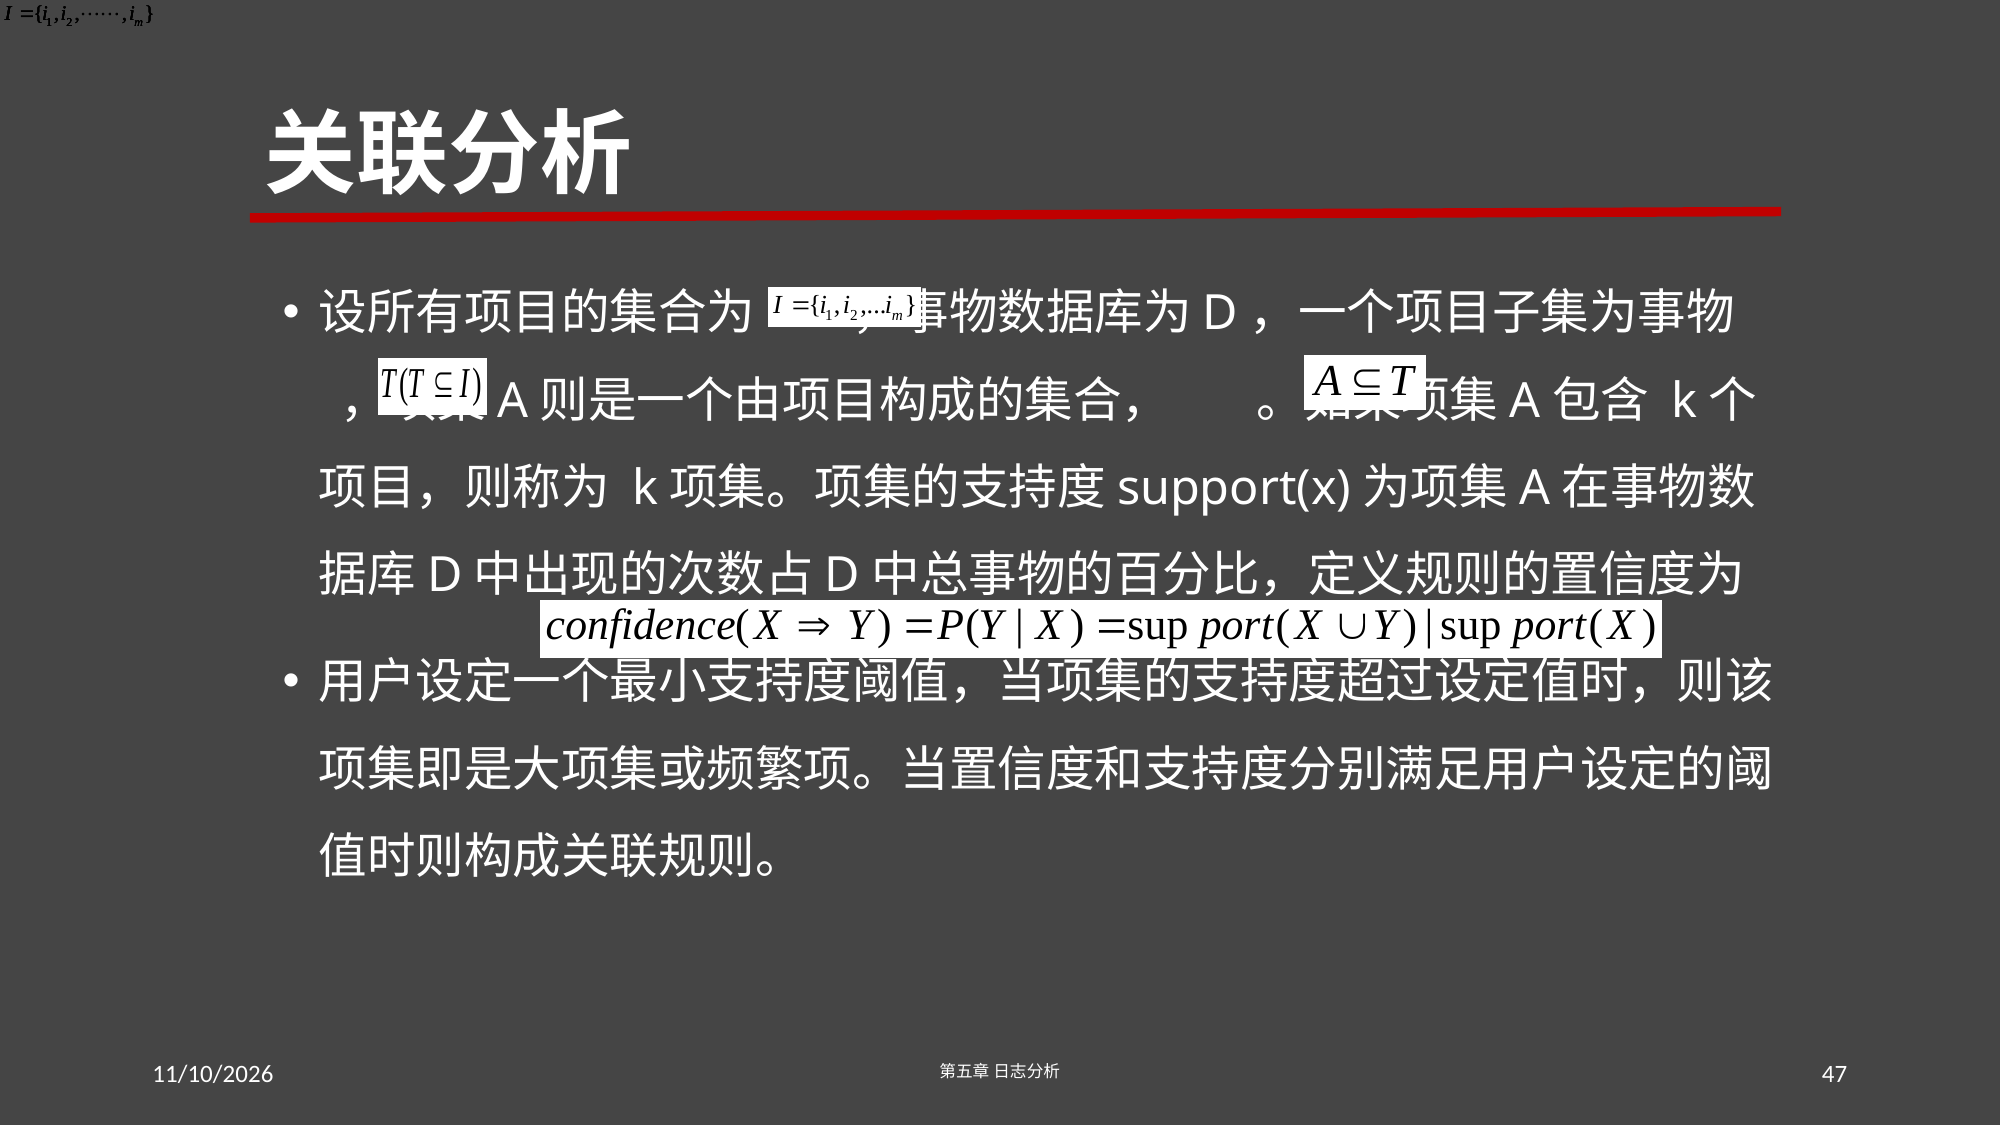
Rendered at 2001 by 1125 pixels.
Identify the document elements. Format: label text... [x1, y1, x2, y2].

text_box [539, 599, 1663, 659]
title 关联分析 [249, 47, 1782, 265]
slide_number 47 [1412, 1042, 1863, 1103]
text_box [1304, 354, 1426, 410]
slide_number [137, 1042, 588, 1103]
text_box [377, 358, 487, 415]
list 设所有项目的集合为 ，事物数据库为D，一个项目子集为事物 ，项集A则是一个由项目构成的集合， 。如果项集A包含 k个项目，则称为 k项集。项集的支持度support(x)为项集A在事物数据库D中出现的次数占D中总事物的百分比，定义规则的置信度为 用户设定一个最小支持度阈值，当项集的支持度超过设定值时，则该项集即是大项集或频繁项。当置信度和支持度分别满足用户设定的阈值时则构成关联规则。 [267, 244, 1799, 959]
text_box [0, 0, 158, 32]
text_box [768, 287, 921, 327]
footer 第五章 日志分析 [662, 1042, 1338, 1103]
